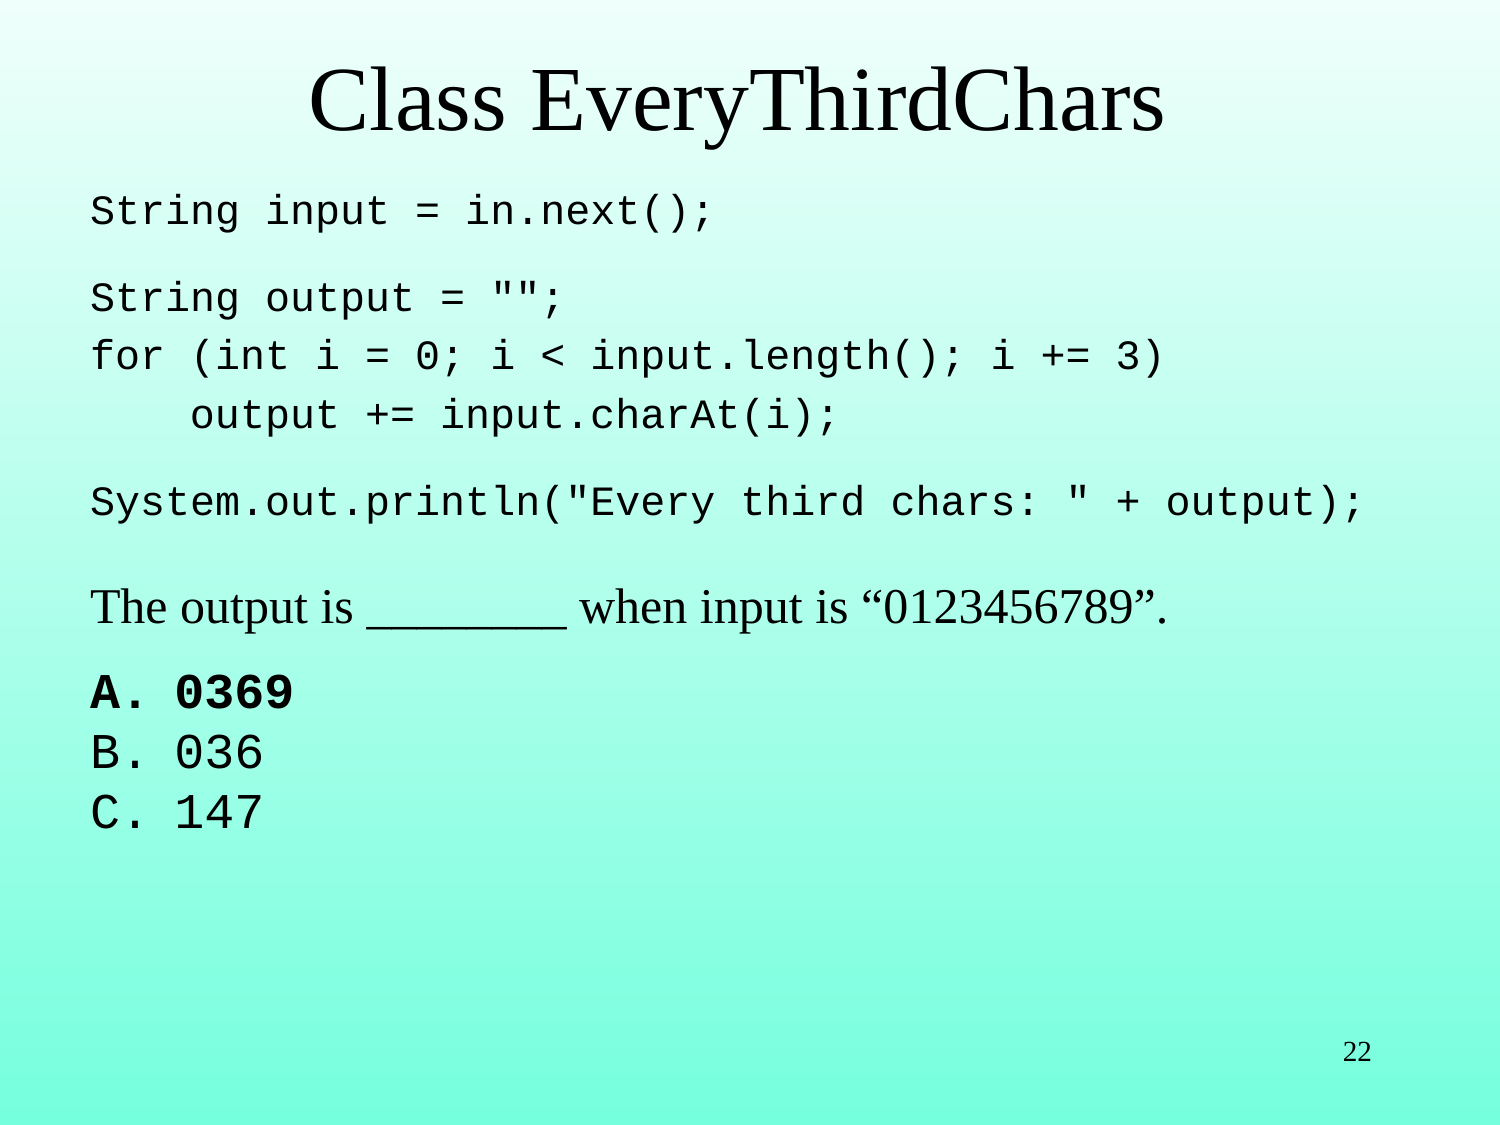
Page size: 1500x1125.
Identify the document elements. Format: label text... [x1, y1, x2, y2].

list String input = in.next(); String output = ""; for (int i = 0; i < input.length(); i += 3) output += input.charAt(i); System.out.println("Every third chars: " + output); The output is ________ when input is “0123456789”. 0369 036 147 [75, 174, 1438, 938]
slide_number 22 [1074, 1024, 1388, 1101]
title Class EveryThirdChars [112, 24, 1388, 163]
